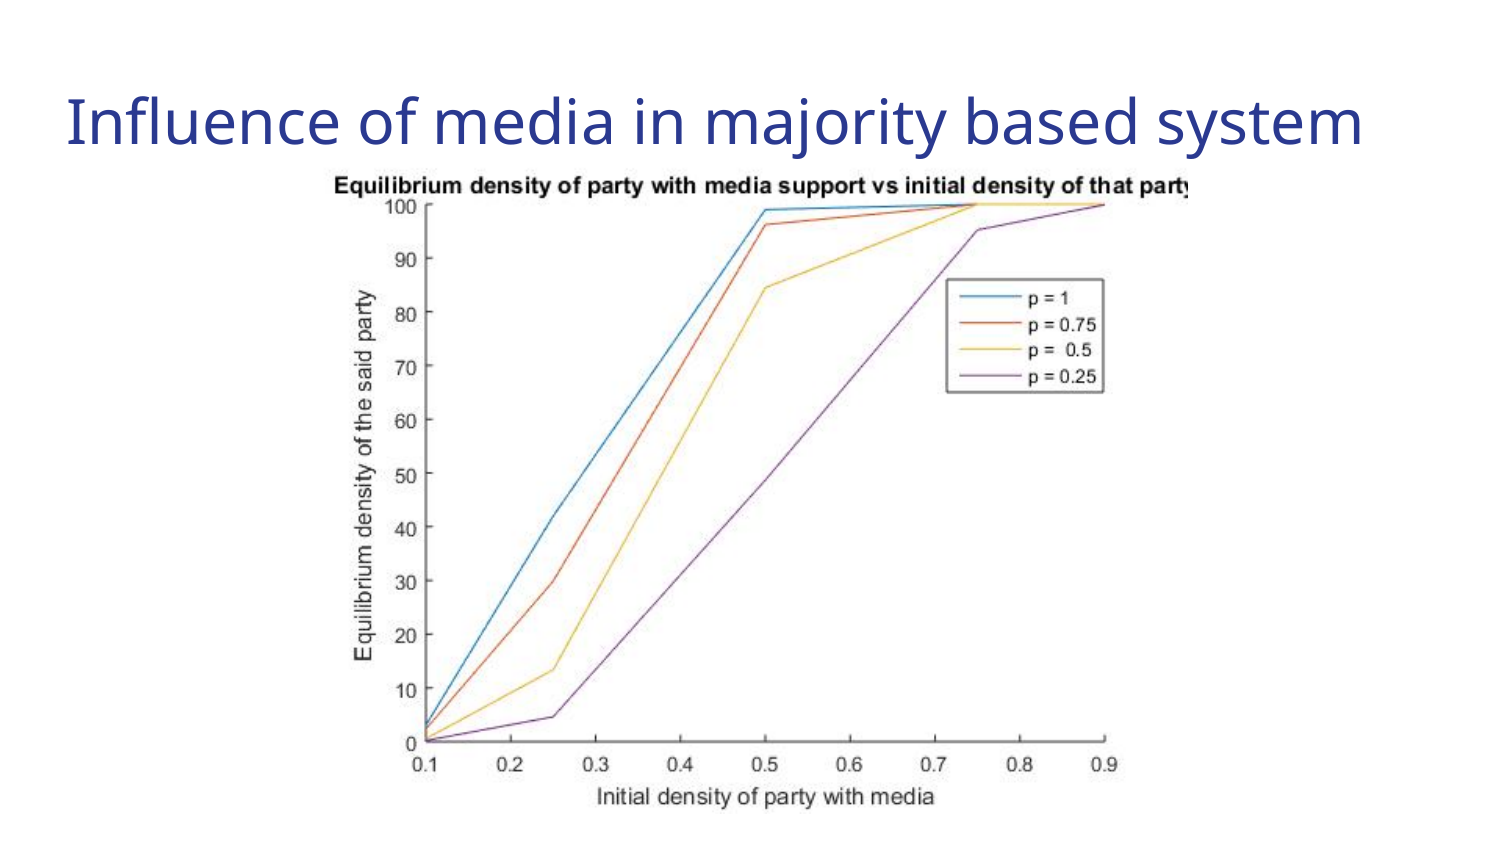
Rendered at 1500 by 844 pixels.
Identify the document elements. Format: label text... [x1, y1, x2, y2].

picture [312, 156, 1188, 814]
title Influence of media in majority based system [51, 67, 1449, 167]
